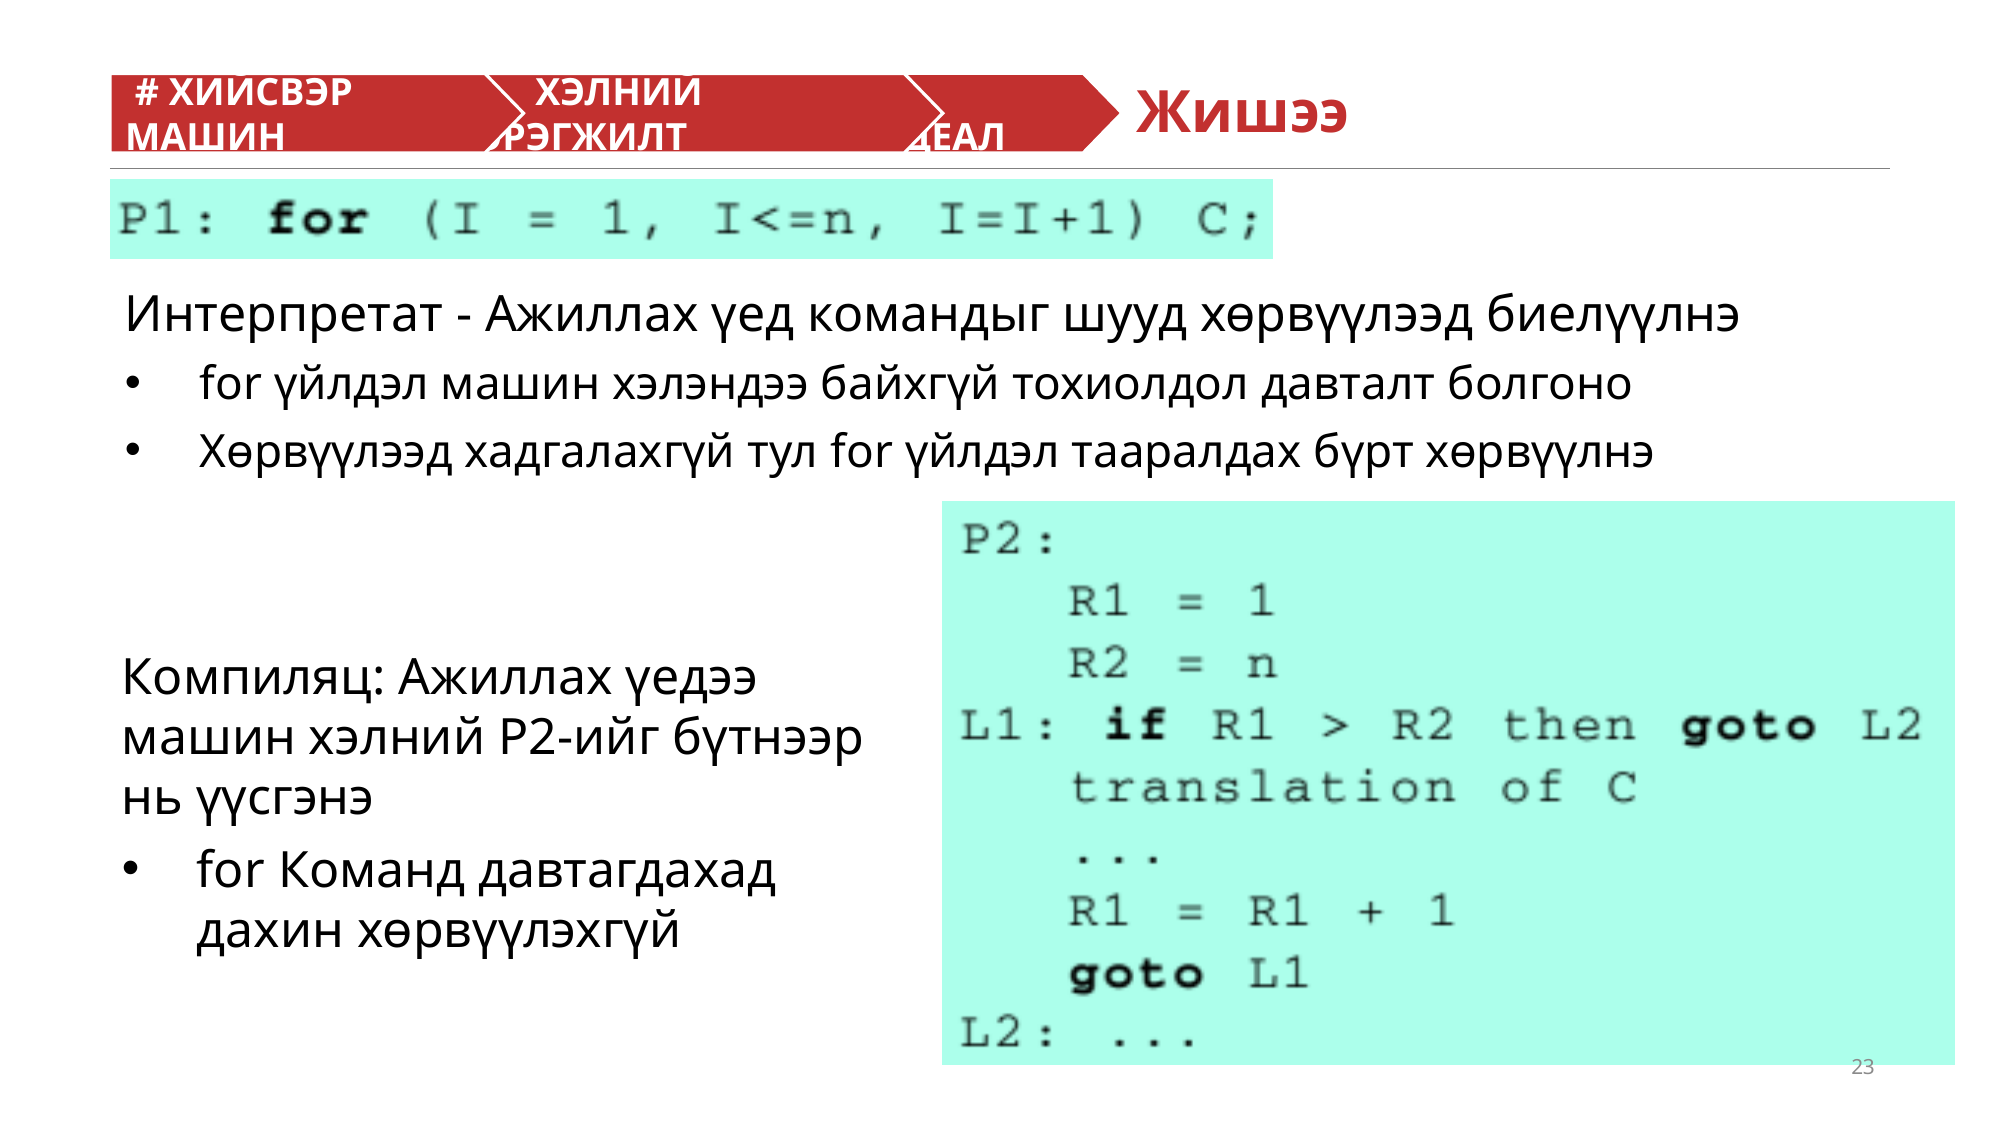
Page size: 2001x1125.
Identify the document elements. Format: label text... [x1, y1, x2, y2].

text_box # ХИЙСВЭР МАШИН [108, 71, 526, 155]
slide_number 23 [1412, 1065, 1890, 1085]
text_box # ИДЕАЛ [905, 71, 1121, 155]
text_box Интерпретат - Ажиллах үед командыг шууд хөрвүүлээд биелүүлнэ for үйлдэл машин хэлэндээ байхгүй тохиолдол давталт болгоно Хөрвүүлээд хадгалахгүй тул for үйлдэл тааралдах бүрт хөрвүүлнэ [110, 273, 1890, 484]
text_box # ХЭЛНИЙ ХЭРЭГЖИЛТ [486, 71, 946, 155]
text_box Жишээ [1121, 72, 1890, 153]
picture [942, 501, 1955, 1065]
picture [110, 179, 1273, 259]
text_box Компиляц: Ажиллах үедээ машин хэлний P2-ийг бүтнээр нь үүсгэнэ for Команд давтагдахад дахин хөрвүүлэхгүй [107, 637, 940, 965]
